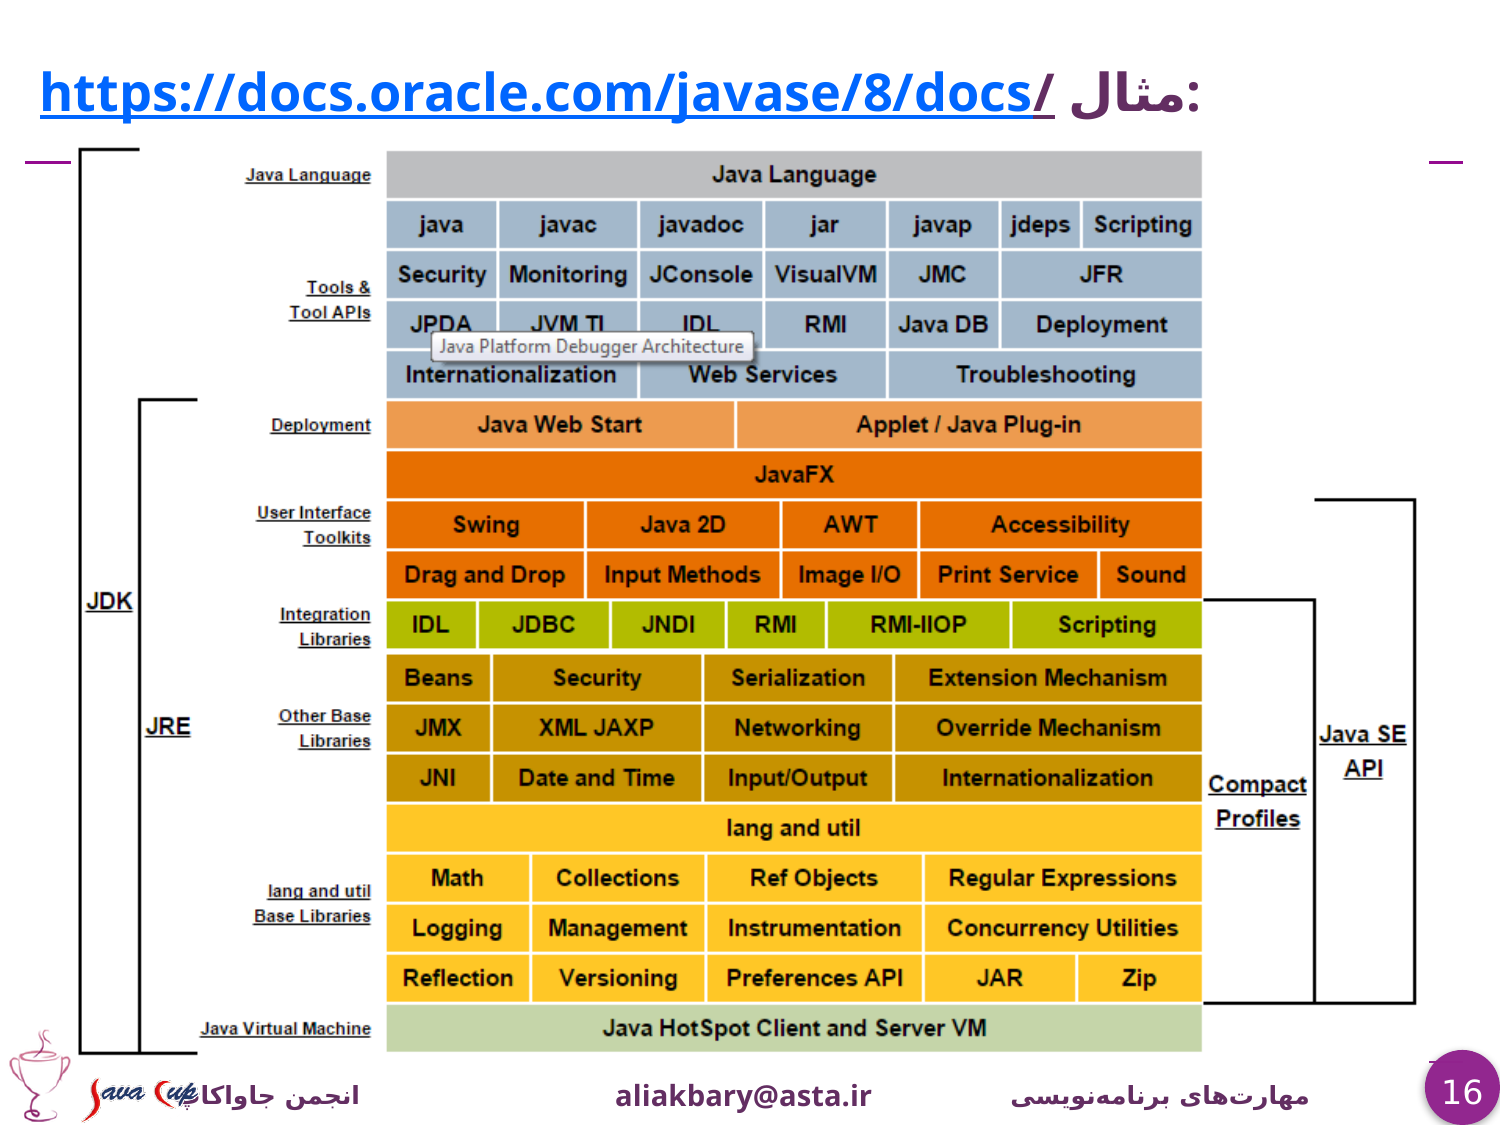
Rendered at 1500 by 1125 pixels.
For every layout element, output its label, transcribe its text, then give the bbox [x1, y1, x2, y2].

title https://docs.oracle.com/javase/8/docs/ مثال: [24, 12, 1463, 138]
picture [6, 130, 1429, 1125]
picture [79, 1076, 200, 1125]
